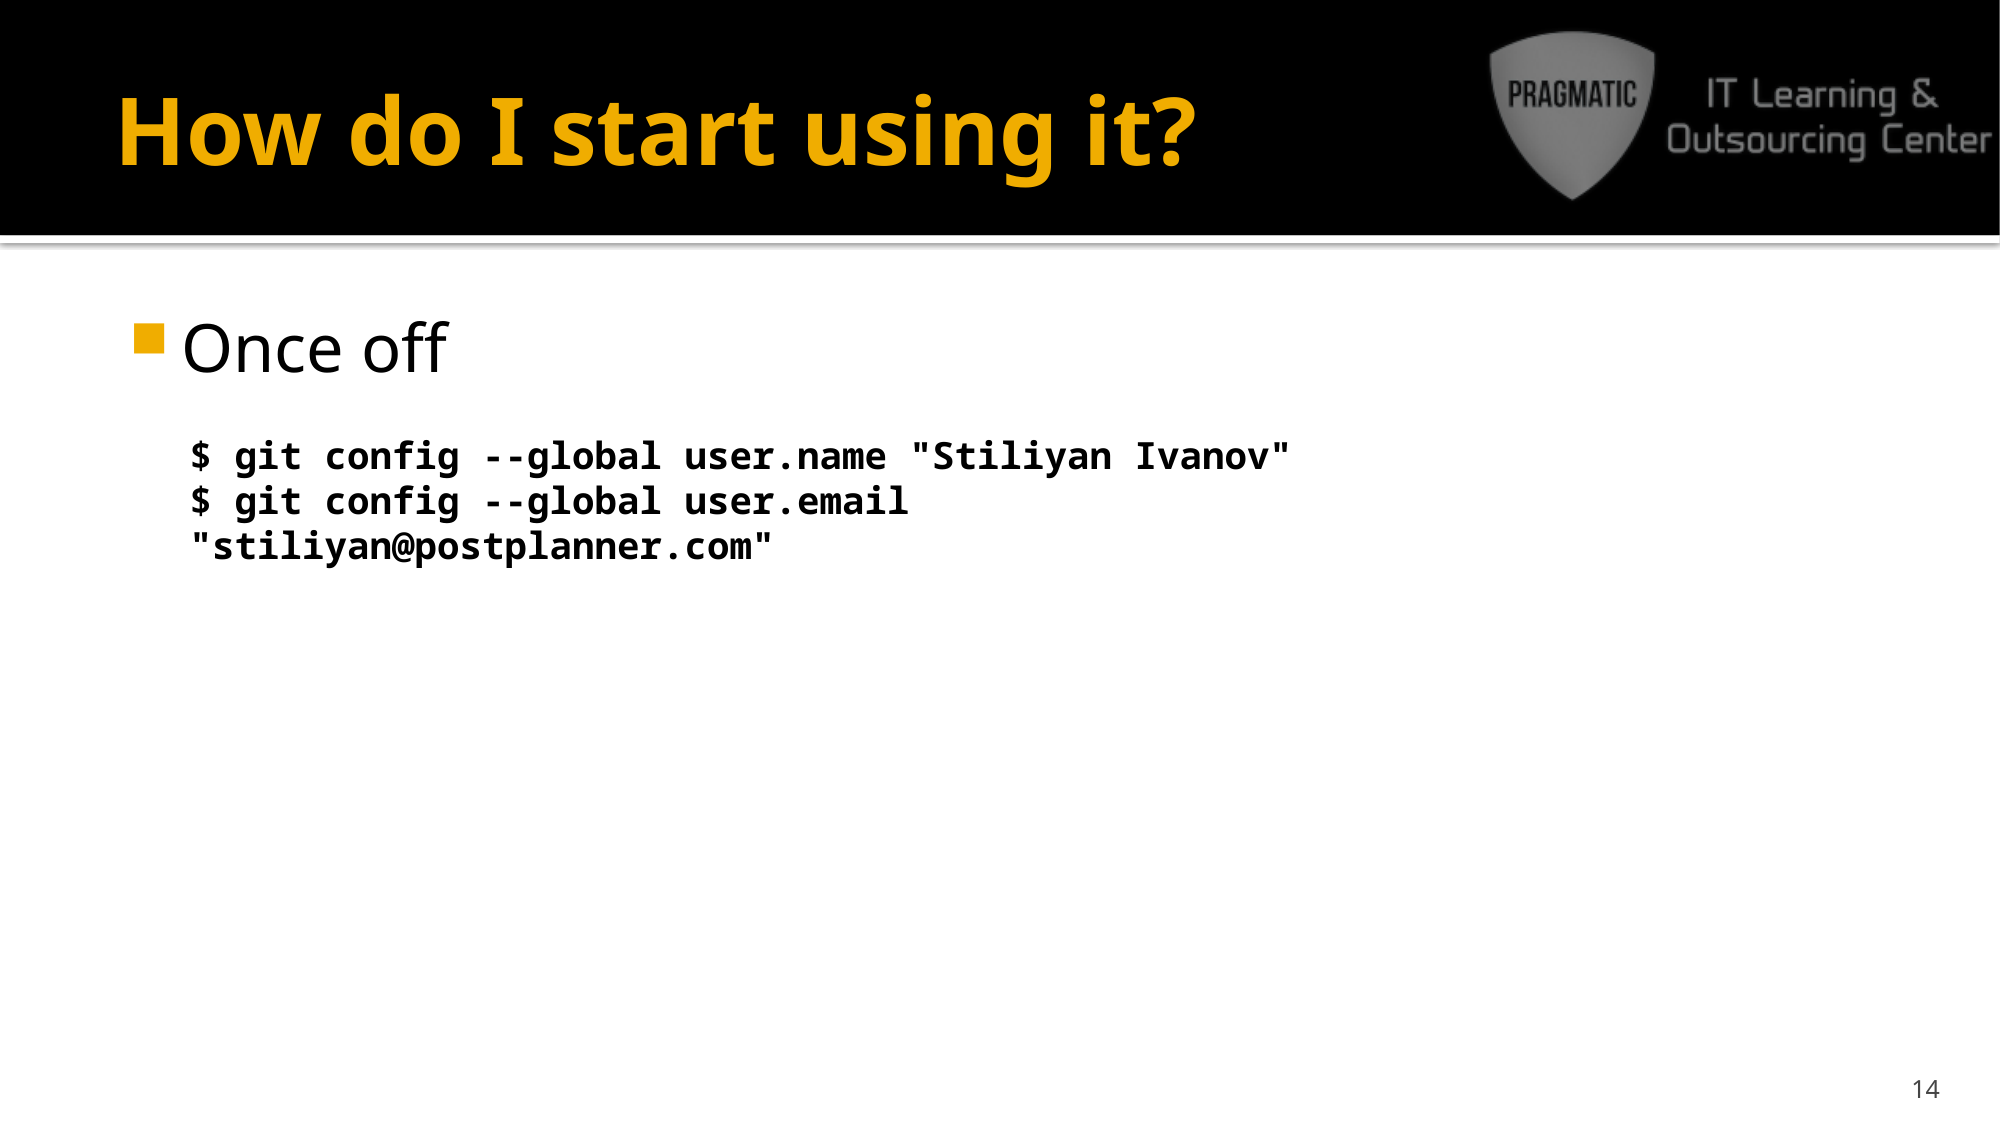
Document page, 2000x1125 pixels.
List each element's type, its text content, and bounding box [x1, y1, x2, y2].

slide_number 14 [1794, 1062, 1955, 1108]
list Once off [99, 291, 1900, 1050]
title How do I start using it? [99, 25, 1475, 231]
picture [1484, 24, 2000, 207]
text_box $ git config --global user.name "Stiliyan Ivanov" $ git config --global user.email "stiliyan@postplanner.com" [174, 424, 1500, 575]
